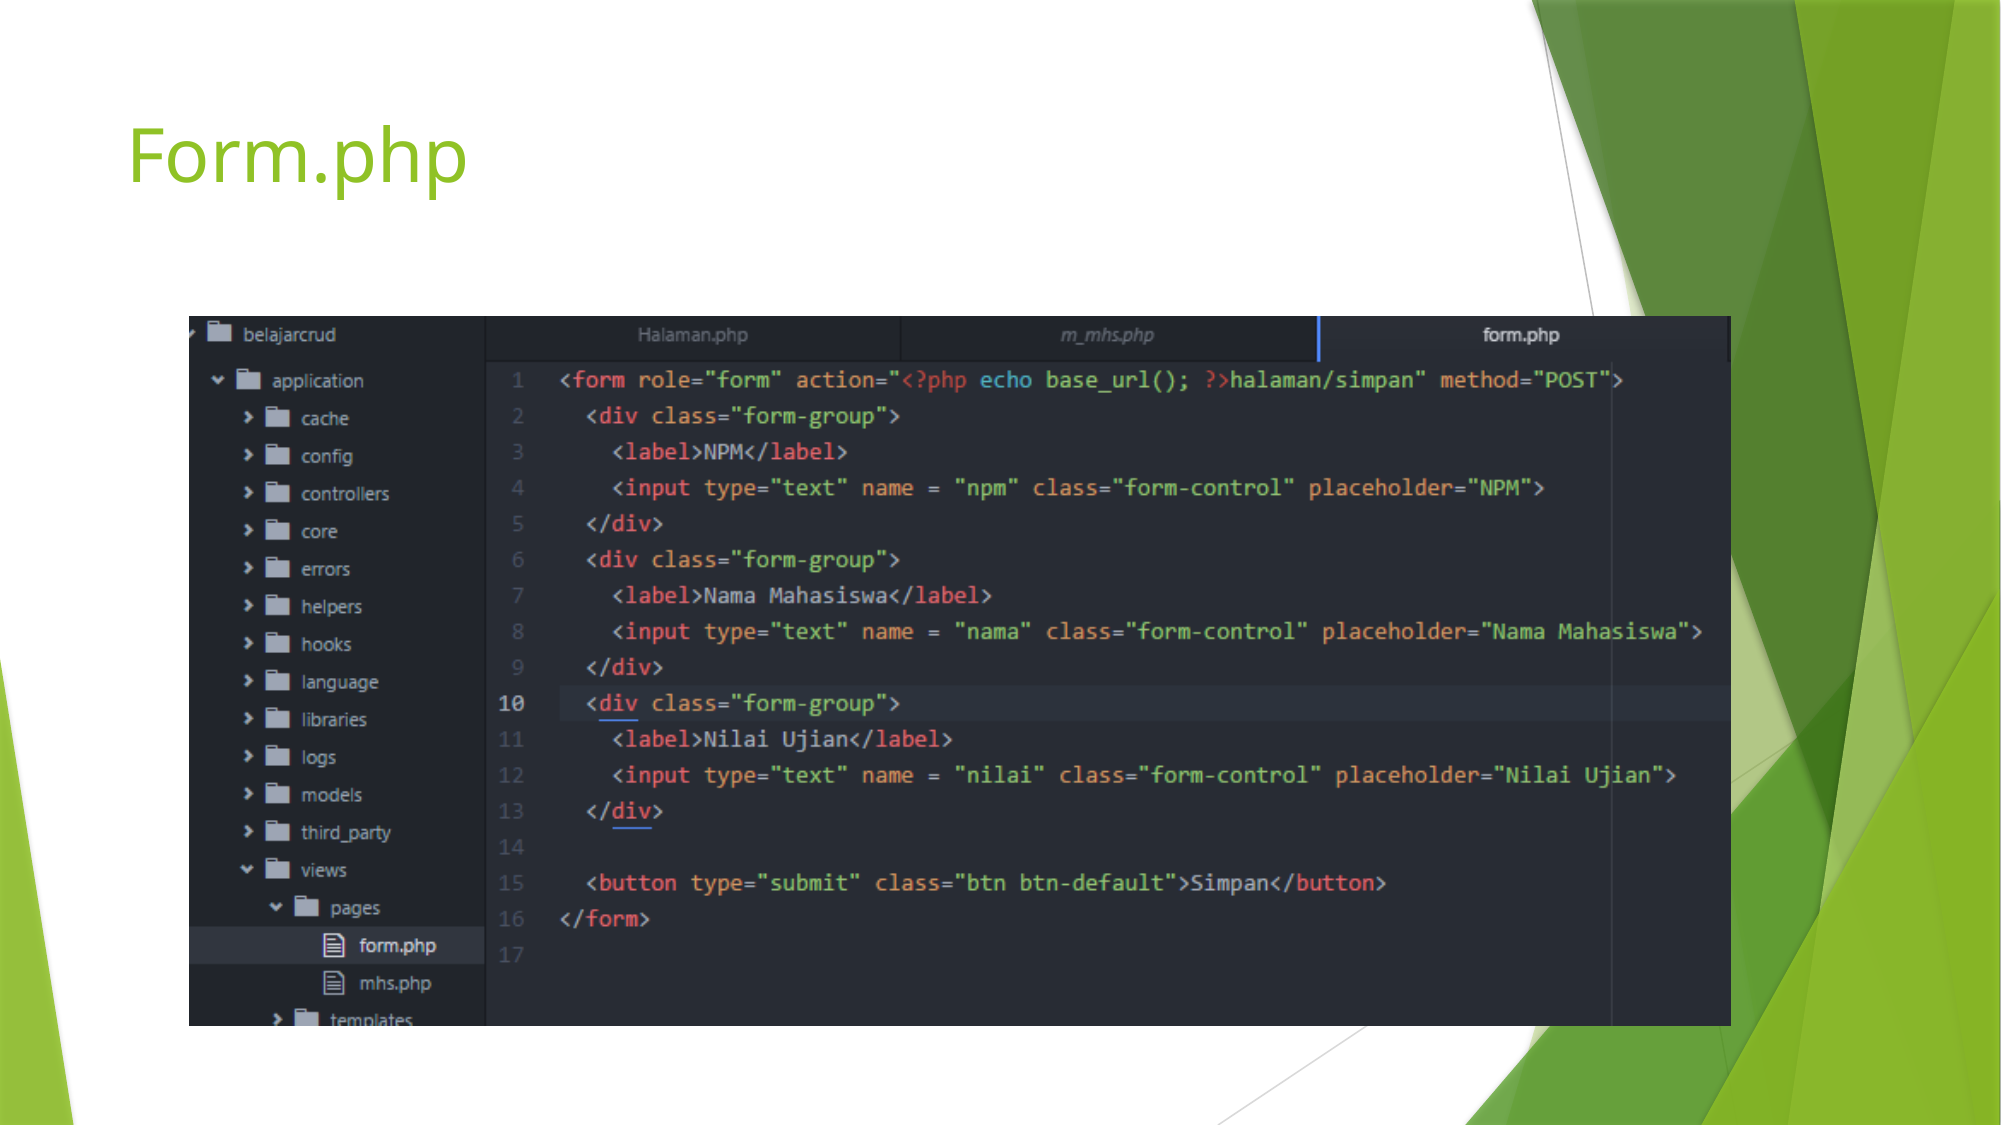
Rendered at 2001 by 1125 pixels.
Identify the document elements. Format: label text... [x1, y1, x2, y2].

picture [189, 316, 1732, 1027]
title Form.php [111, 99, 1522, 317]
